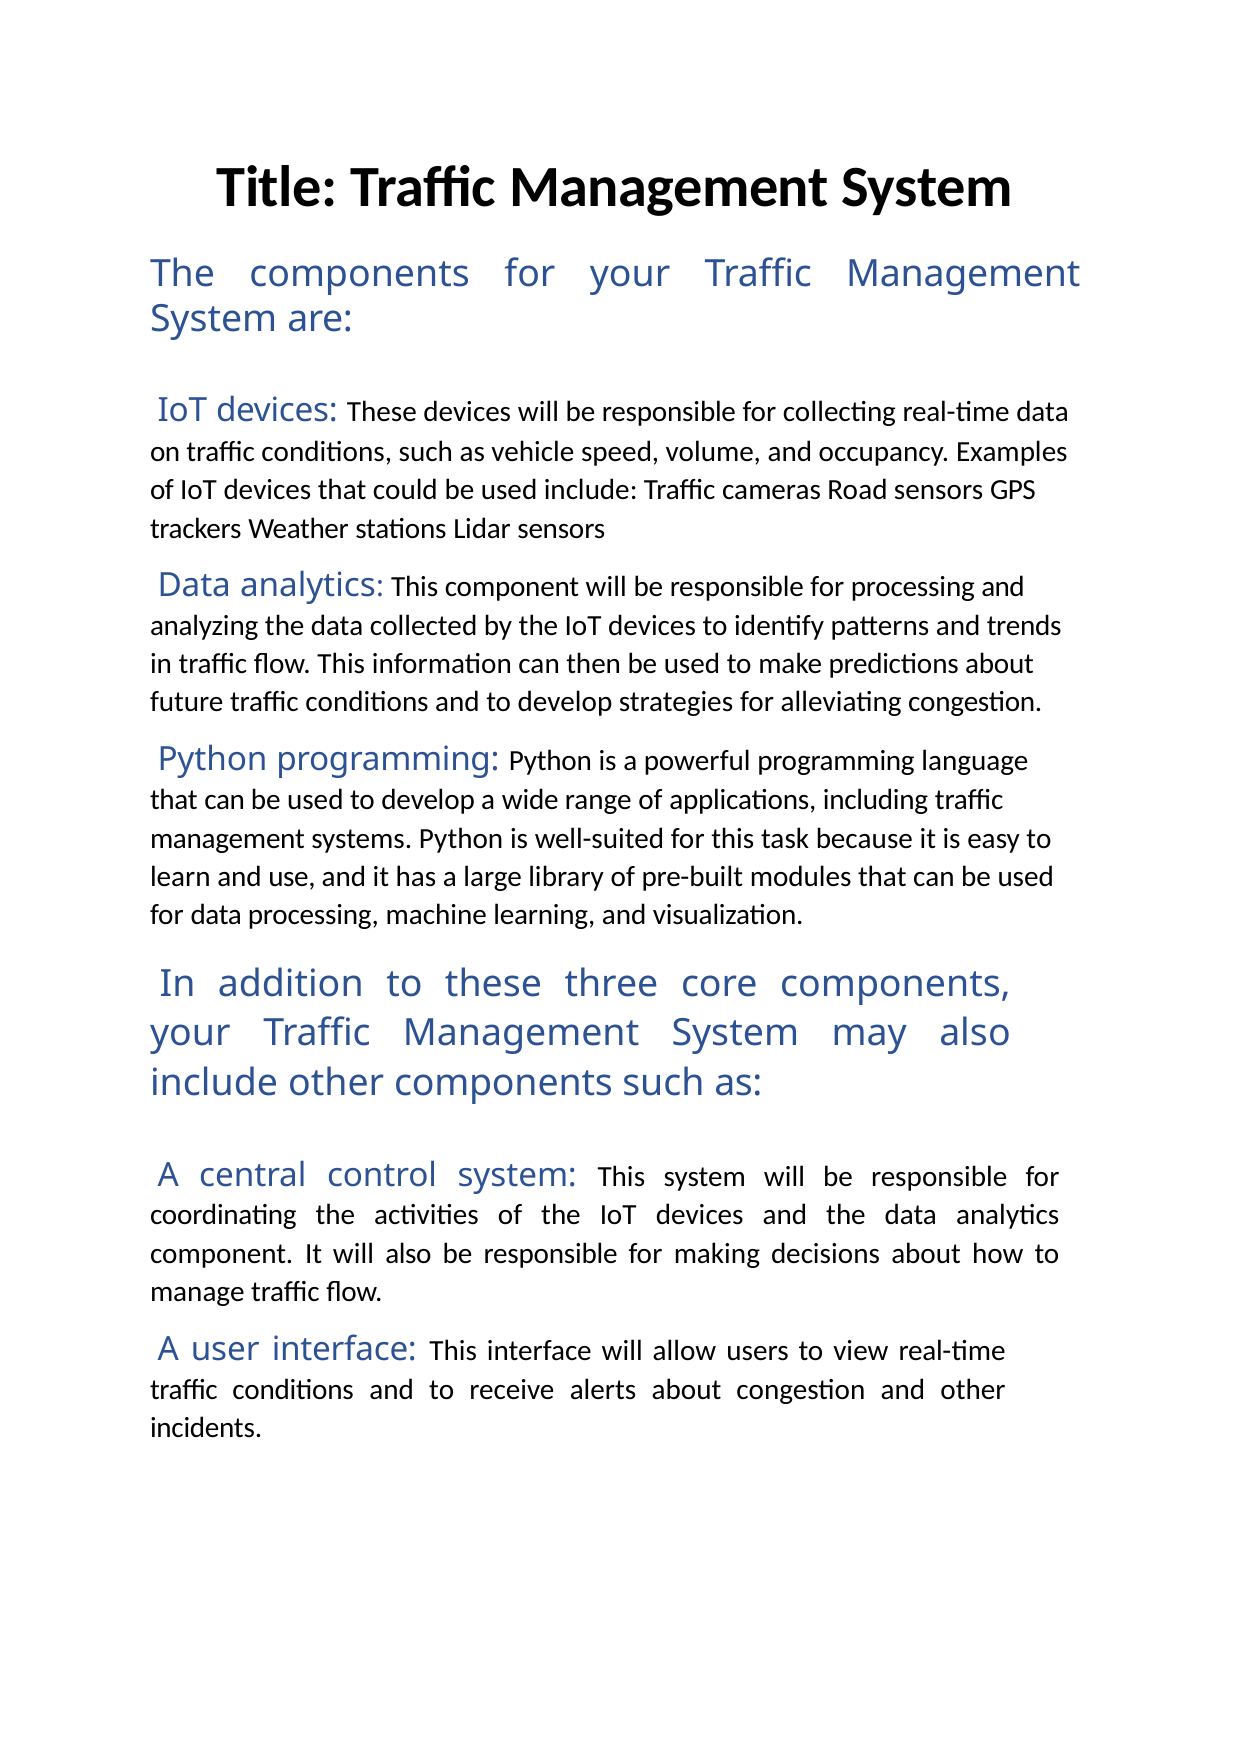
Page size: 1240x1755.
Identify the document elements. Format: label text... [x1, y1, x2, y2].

title Title: Traffic Management System [214, 145, 1020, 246]
text_box The components for your Traffic Management System are: IoT devices: These devices will be responsible for collecting real-time data on traffic conditions, such as vehicle speed, volume, and occupancy. Examples of IoT devices that could be used include: Traffic cameras Road sensors GPS trackers Weather stations Lidar sensors Data analytics: This component will be responsible for processing and analyzing the data collected by the IoT devices to identify patterns and trends in traffic flow. This information can then be used to make predictions about future traffic conditions and to develop strategies for alleviating congestion. Python programming: Python is a powerful programming language that can be used to develop a wide range of applications, including traffic management systems. Python is well-suited for this task because it is easy to learn and use, and it has a large library of pre-built modules that can be used for data processing, machine learning, and visualization. In addition to these three core components, your Traffic Management System may also include other components such as: A central control system: This system will be responsible for coordinating the activities of the IoT devices and the data analytics component. It will also be responsible for making decisions about how to manage traffic flow. A user interface: This interface will allow users to view real-time traffic conditions and to receive alerts about congestion and other incidents. [147, 246, 1081, 1444]
